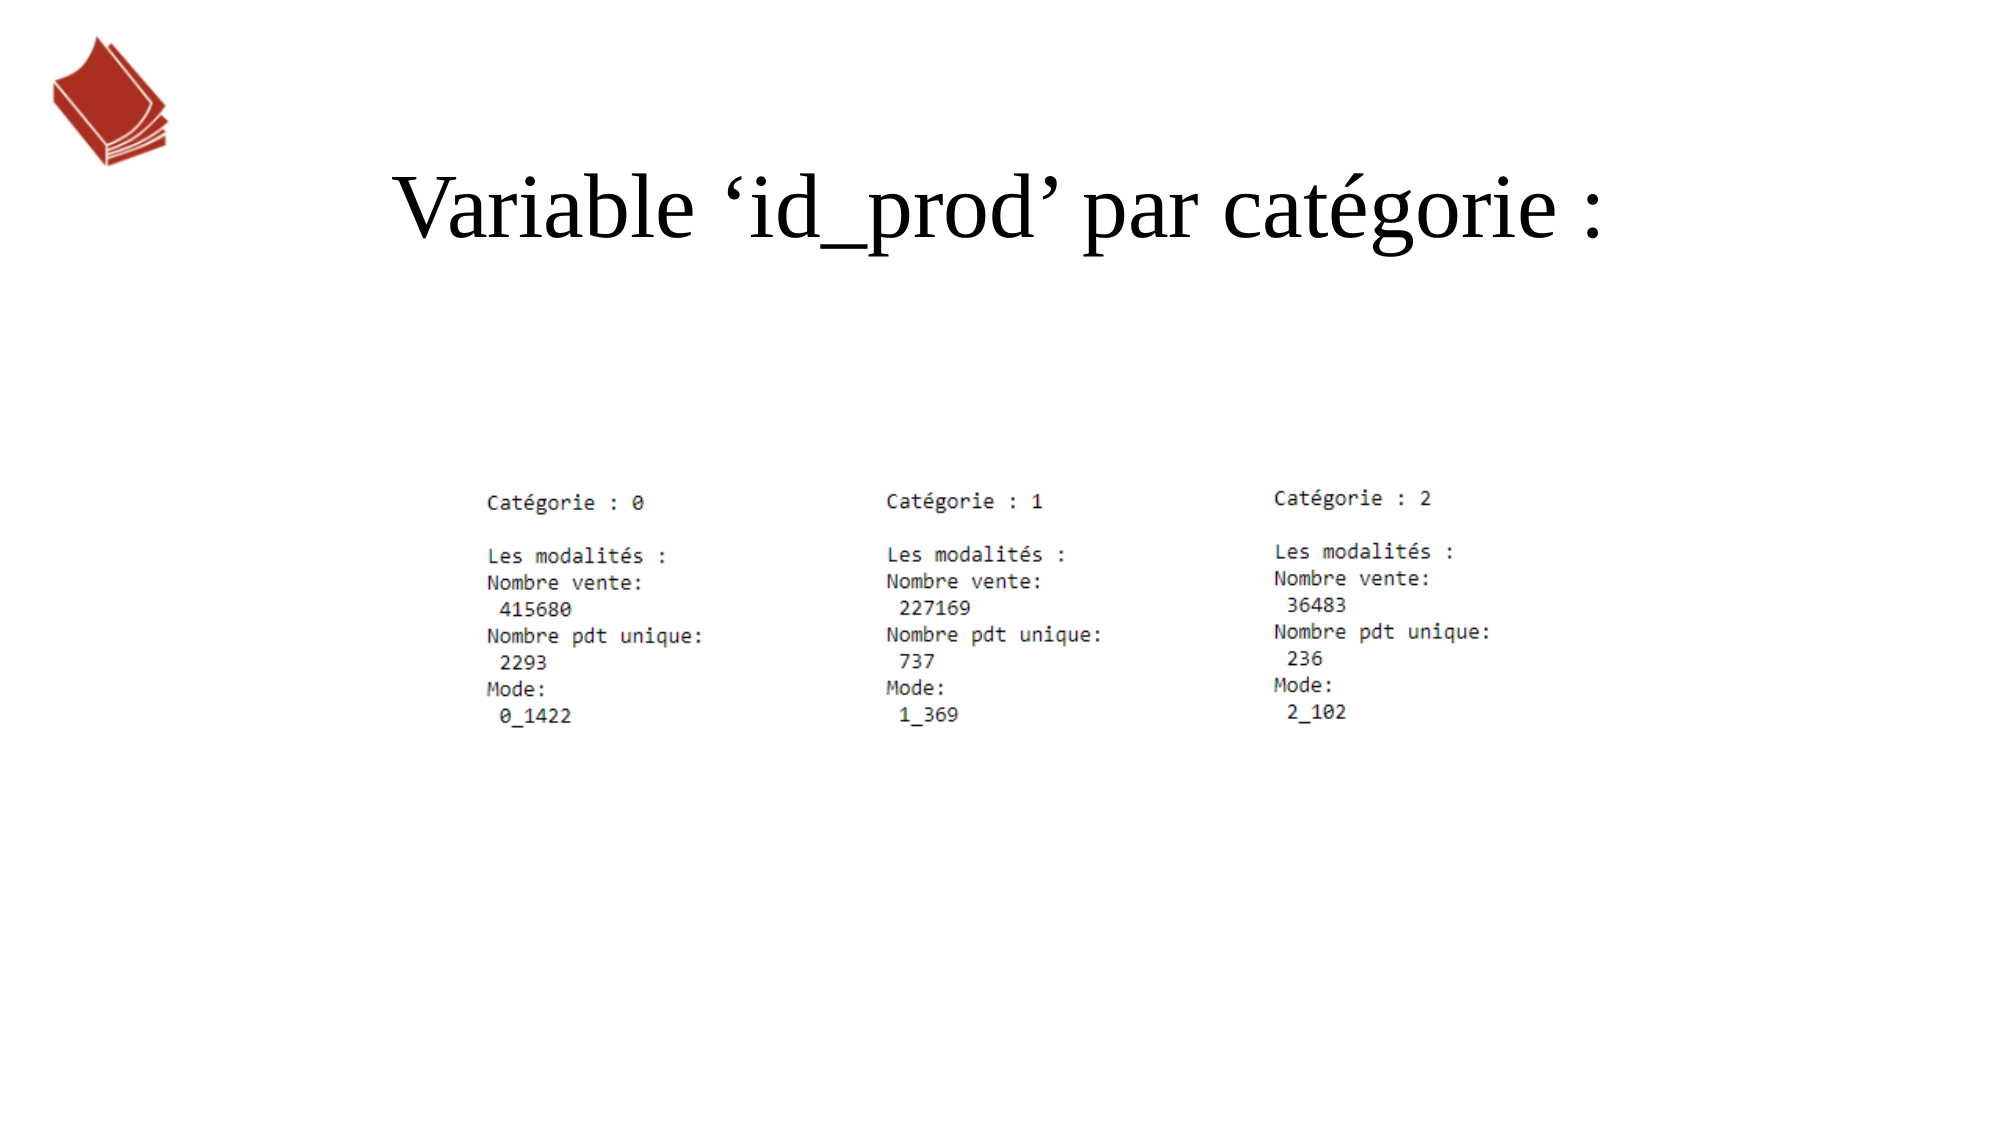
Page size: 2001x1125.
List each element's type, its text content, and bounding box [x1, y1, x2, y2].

picture [1265, 485, 1518, 730]
picture [867, 485, 1148, 751]
title Variable ‘id_prod’ par catégorie : [273, 98, 1727, 317]
picture [467, 485, 774, 745]
picture [32, 23, 179, 198]
